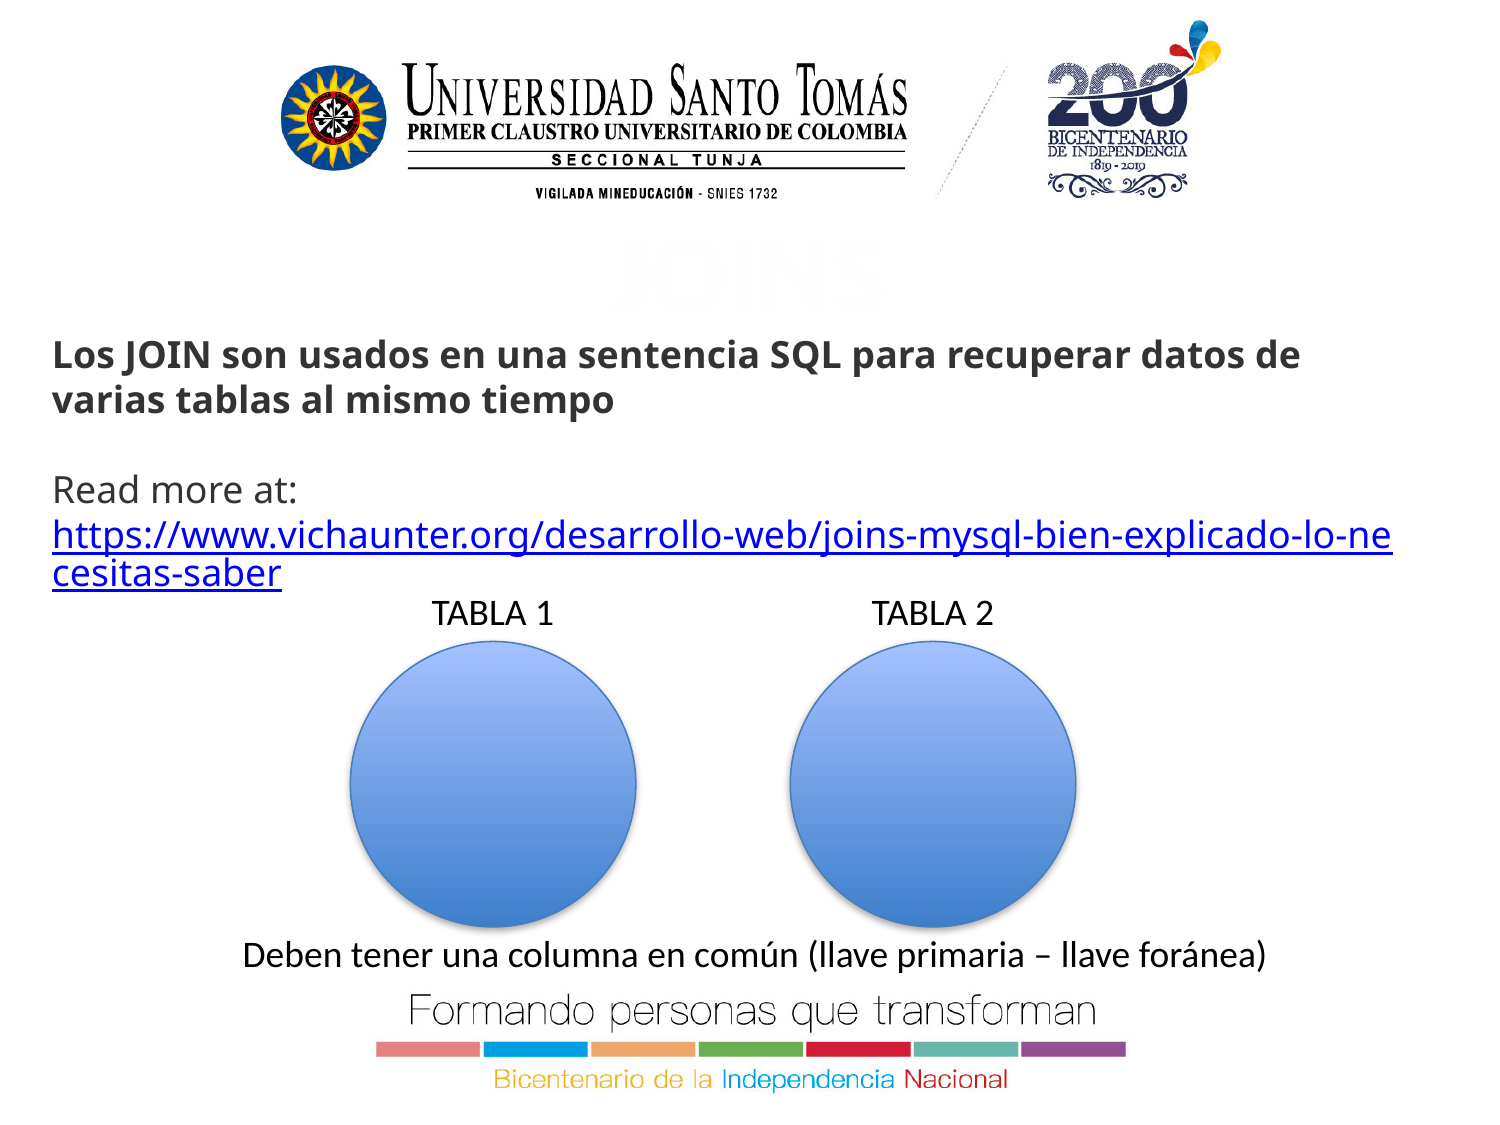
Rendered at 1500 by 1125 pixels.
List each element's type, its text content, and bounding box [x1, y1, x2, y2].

text_box TABLA 1 [416, 580, 570, 641]
text_box Deben tener una columna en común (llave primaria – llave foránea) [228, 922, 1284, 982]
text_box [349, 641, 637, 922]
text_box TABLA 2 [856, 580, 1010, 641]
text_box JOINS [597, 193, 903, 324]
text_box Los JOIN son usados en una sentencia SQL para recuperar datos de varias tablas al mismo tiempo Read more at: https://www.vichaunter.org/desarrollo-web/joins-mysql-bien-explicado-lo-necesitas-saber [37, 324, 1425, 570]
text_box [789, 641, 1077, 922]
picture [0, 1, 1500, 1124]
